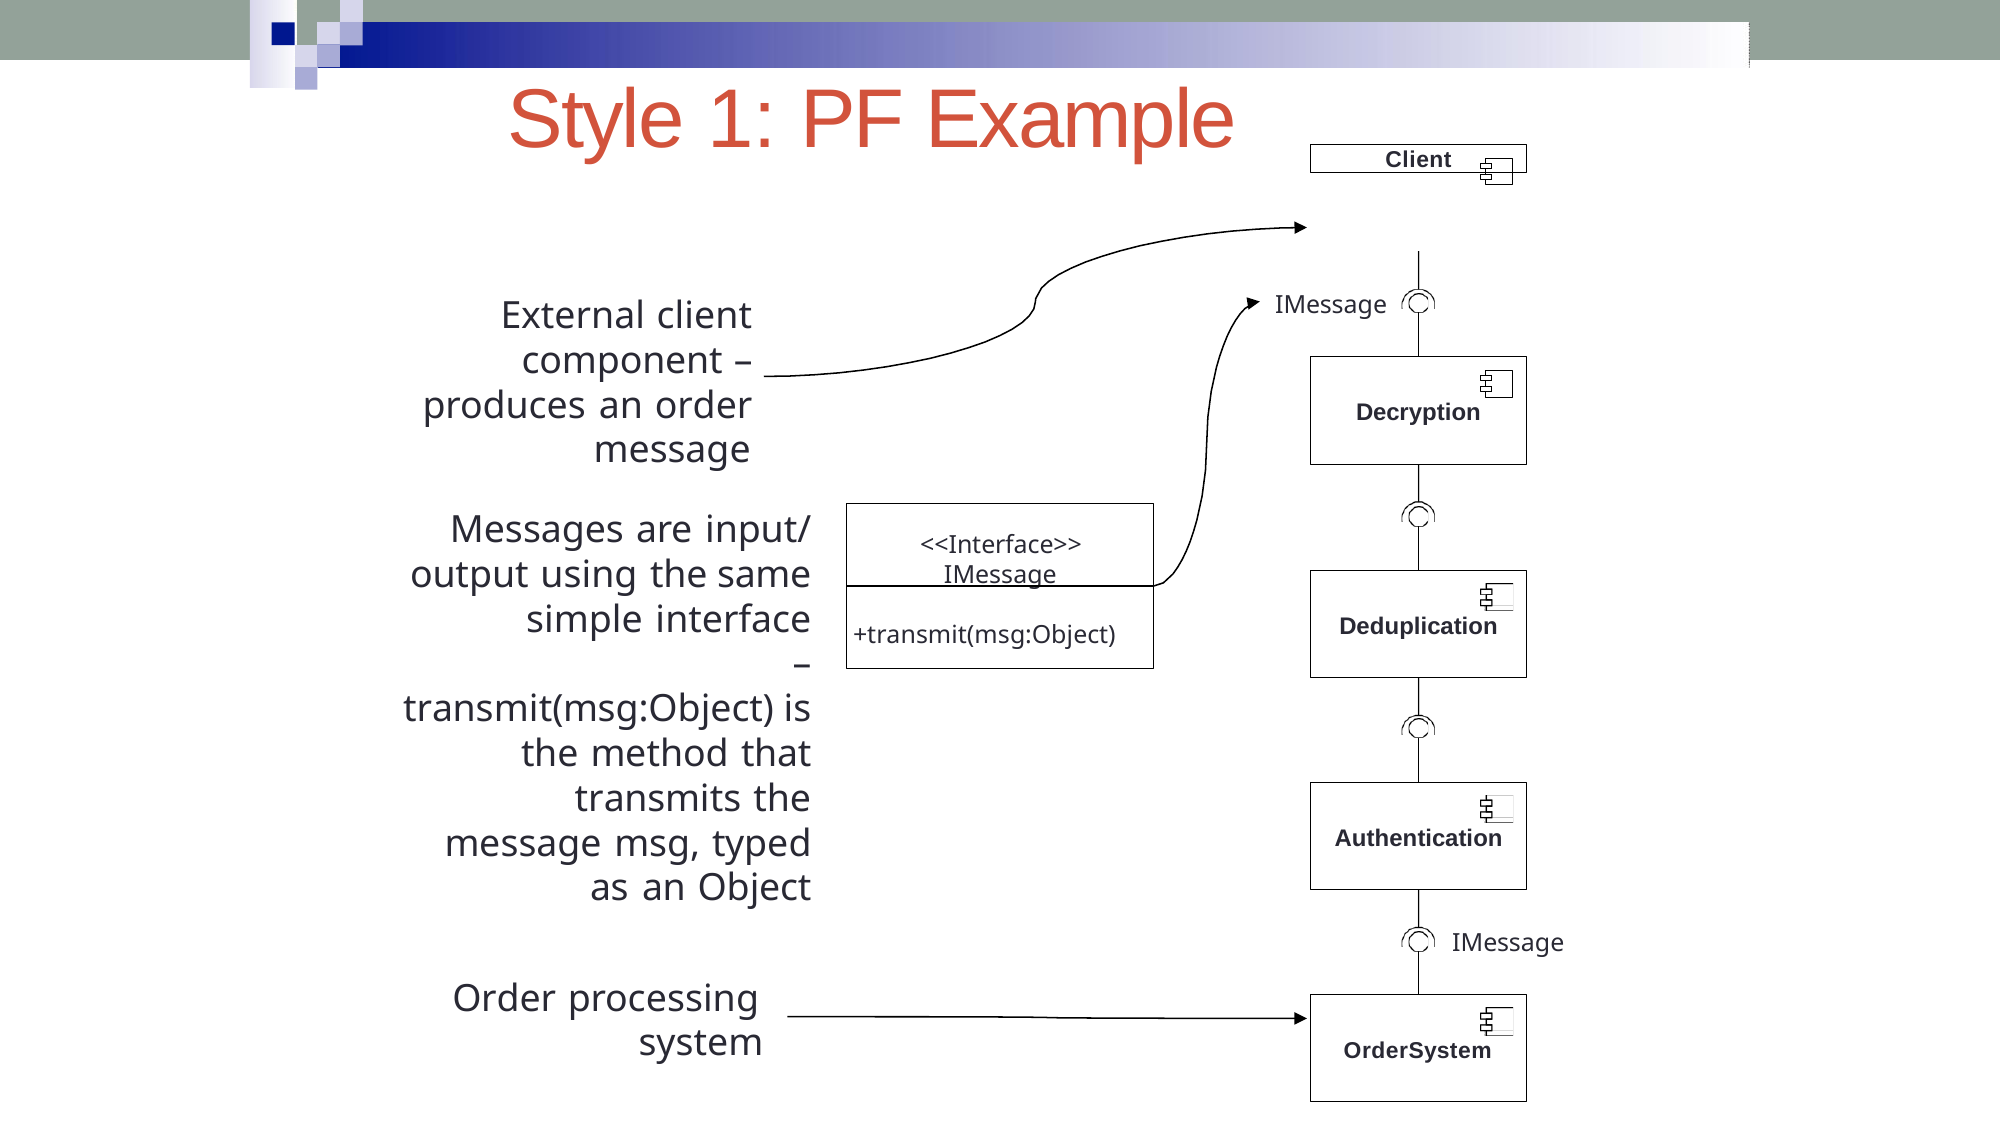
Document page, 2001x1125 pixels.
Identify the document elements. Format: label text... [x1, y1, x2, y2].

text_box [249, 0, 297, 88]
text_box [1294, 1012, 1307, 1025]
text_box [1401, 889, 1435, 947]
text_box [1294, 221, 1307, 234]
text_box [1310, 570, 1527, 678]
text_box [271, 22, 295, 46]
text_box Deduplication [1337, 610, 1500, 640]
text_box Authentication [1332, 822, 1504, 852]
text_box [1480, 583, 1514, 611]
text_box [1246, 297, 1260, 310]
text_box [1401, 251, 1435, 309]
text_box [1485, 370, 1513, 397]
text_box [295, 67, 318, 90]
text_box [846, 503, 1154, 585]
text_box [1408, 506, 1429, 527]
text_box [295, 45, 317, 67]
text_box [1480, 1007, 1514, 1036]
text_box IMessage [1272, 288, 1395, 319]
text_box [1485, 157, 1513, 185]
text_box [1408, 293, 1429, 313]
text_box [317, 22, 339, 44]
text_box [1310, 994, 1527, 1102]
text_box [1401, 464, 1435, 522]
text_box [1153, 306, 1255, 587]
text_box [317, 44, 340, 68]
text_box [846, 585, 1154, 669]
text_box [339, 22, 363, 46]
text_box [340, 22, 505, 68]
text_box OrderSystem [1341, 1035, 1495, 1064]
text_box [339, 0, 363, 22]
text_box [1310, 356, 1527, 465]
text_box [1480, 173, 1492, 180]
text_box [1480, 795, 1514, 823]
text_box IMessage [1450, 926, 1573, 957]
text_box Client [1310, 144, 1527, 173]
text_box [1480, 375, 1492, 381]
text_box [1310, 781, 1527, 890]
text_box [1480, 386, 1492, 392]
text_box +transmit(msg:Object) [851, 618, 1149, 649]
text_box [1480, 163, 1492, 169]
text_box <<Interface>> IMessage [901, 528, 1101, 585]
title Style 1: PF Example [505, 20, 2000, 209]
text_box Decryption [1354, 396, 1483, 426]
text_box Order processing system [450, 974, 776, 1064]
text_box [763, 227, 1294, 377]
text_box External client component – produces an order message [407, 290, 753, 470]
text_box [1408, 931, 1429, 952]
text_box [1401, 677, 1435, 735]
text_box Messages are input/ output using the same simple interface – transmit(msg:Object) is the method that transmits the message msg, typed as an Object [394, 505, 813, 908]
